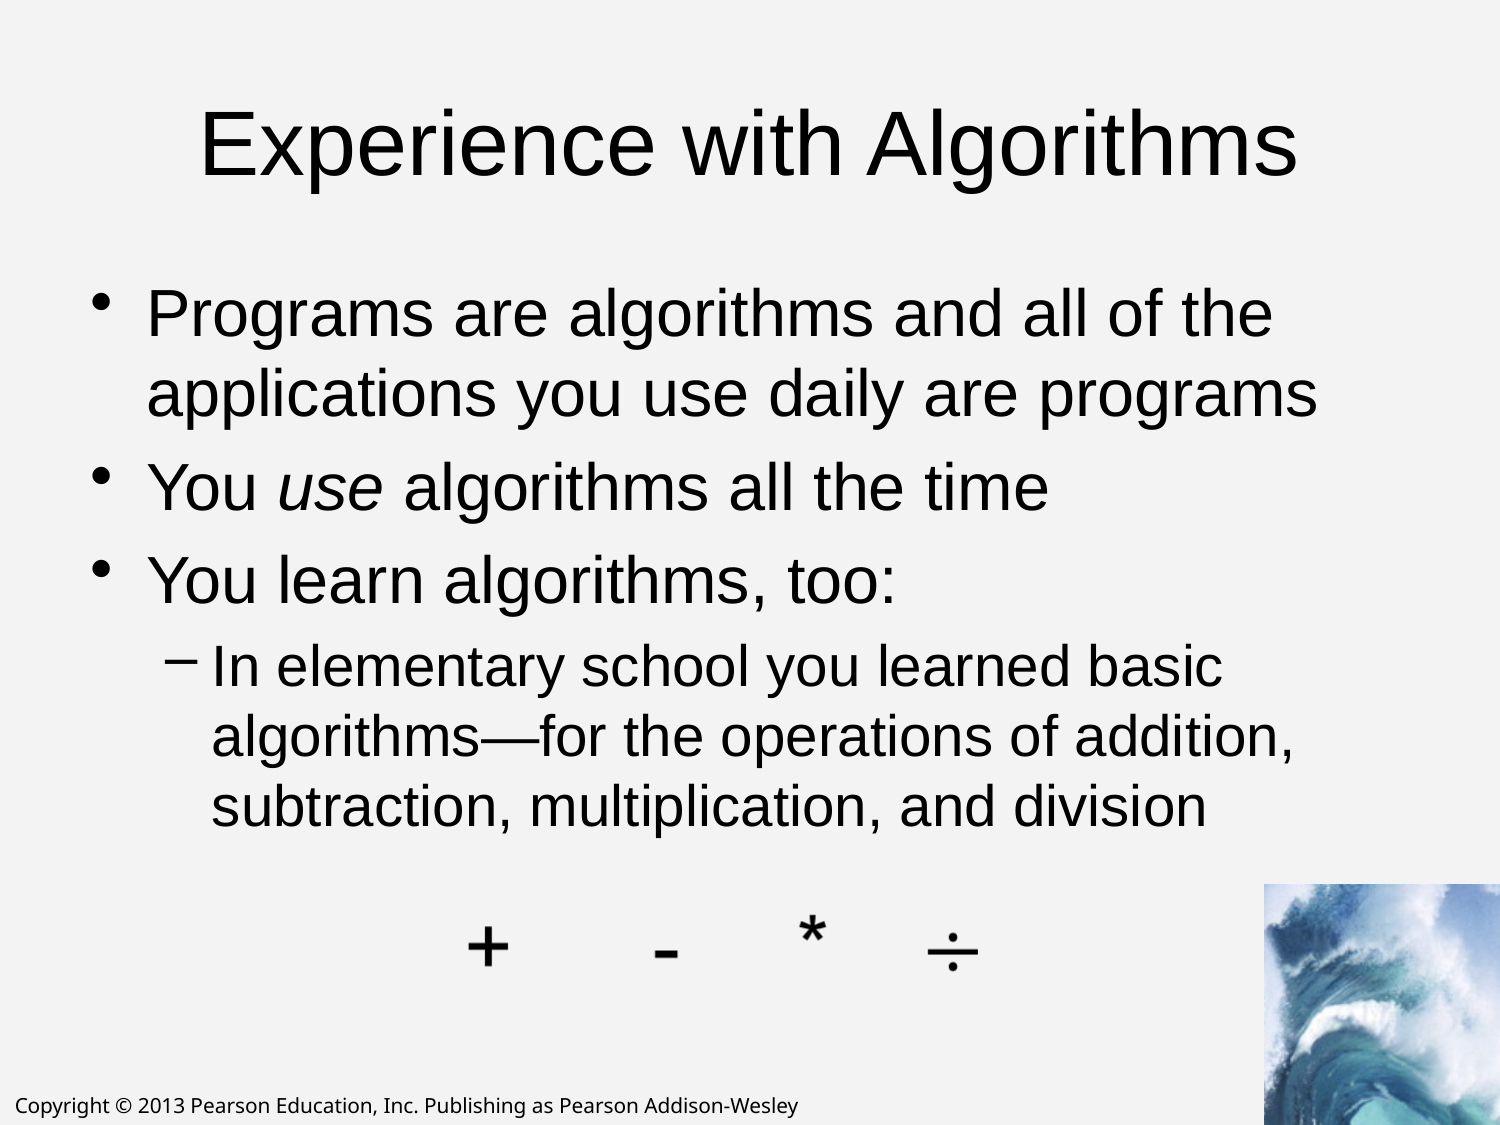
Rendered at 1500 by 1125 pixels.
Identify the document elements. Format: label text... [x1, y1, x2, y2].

picture [1264, 884, 1500, 1125]
text_box [449, 887, 1050, 1004]
list Programs are algorithms and all of the applications you use daily are programs You use algorithms all the time You learn algorithms, too: In elementary school you learned basic algorithms—for the operations of addition, subtraction, multiplication, and division [74, 262, 1426, 1006]
title Experience with Algorithms [74, 44, 1426, 233]
